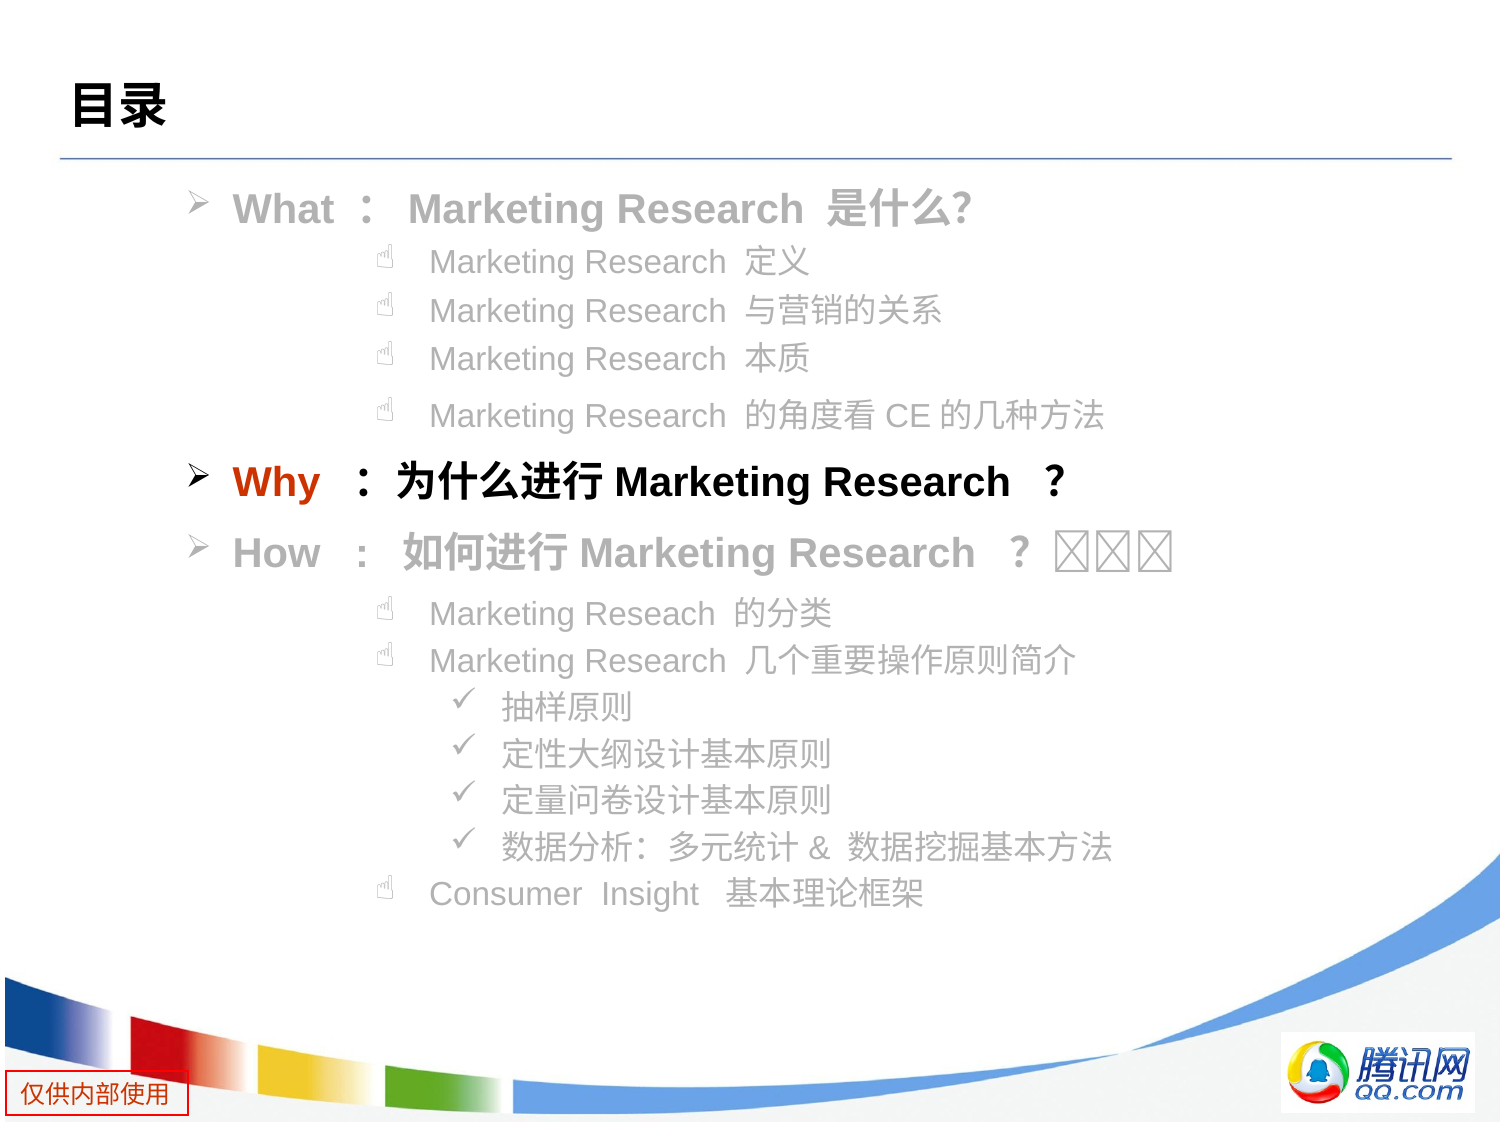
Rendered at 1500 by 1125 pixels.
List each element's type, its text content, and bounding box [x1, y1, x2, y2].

title 目录 [53, 35, 1471, 173]
picture [5, 0, 1500, 1122]
picture [7, 1072, 187, 1114]
text_box What ：Marketing Research 是什么？ Marketing Research 定义 Marketing Research 与营销的关系 Marketing Research 本质 Marketing Research 的角度看CE的几种方法 Why ：为什么进行Marketing Research ？ How : 如何进行Marketing Research ？ Marketing Reseach 的分类 Marketing Research 几个重要操作原则简介 抽样原则 定性大纲设计基本原则 定量问卷设计基本原则 数据分析：多元统计& 数据挖掘基本方法 Consumer Insight 基本理论框架 [170, 184, 1270, 919]
